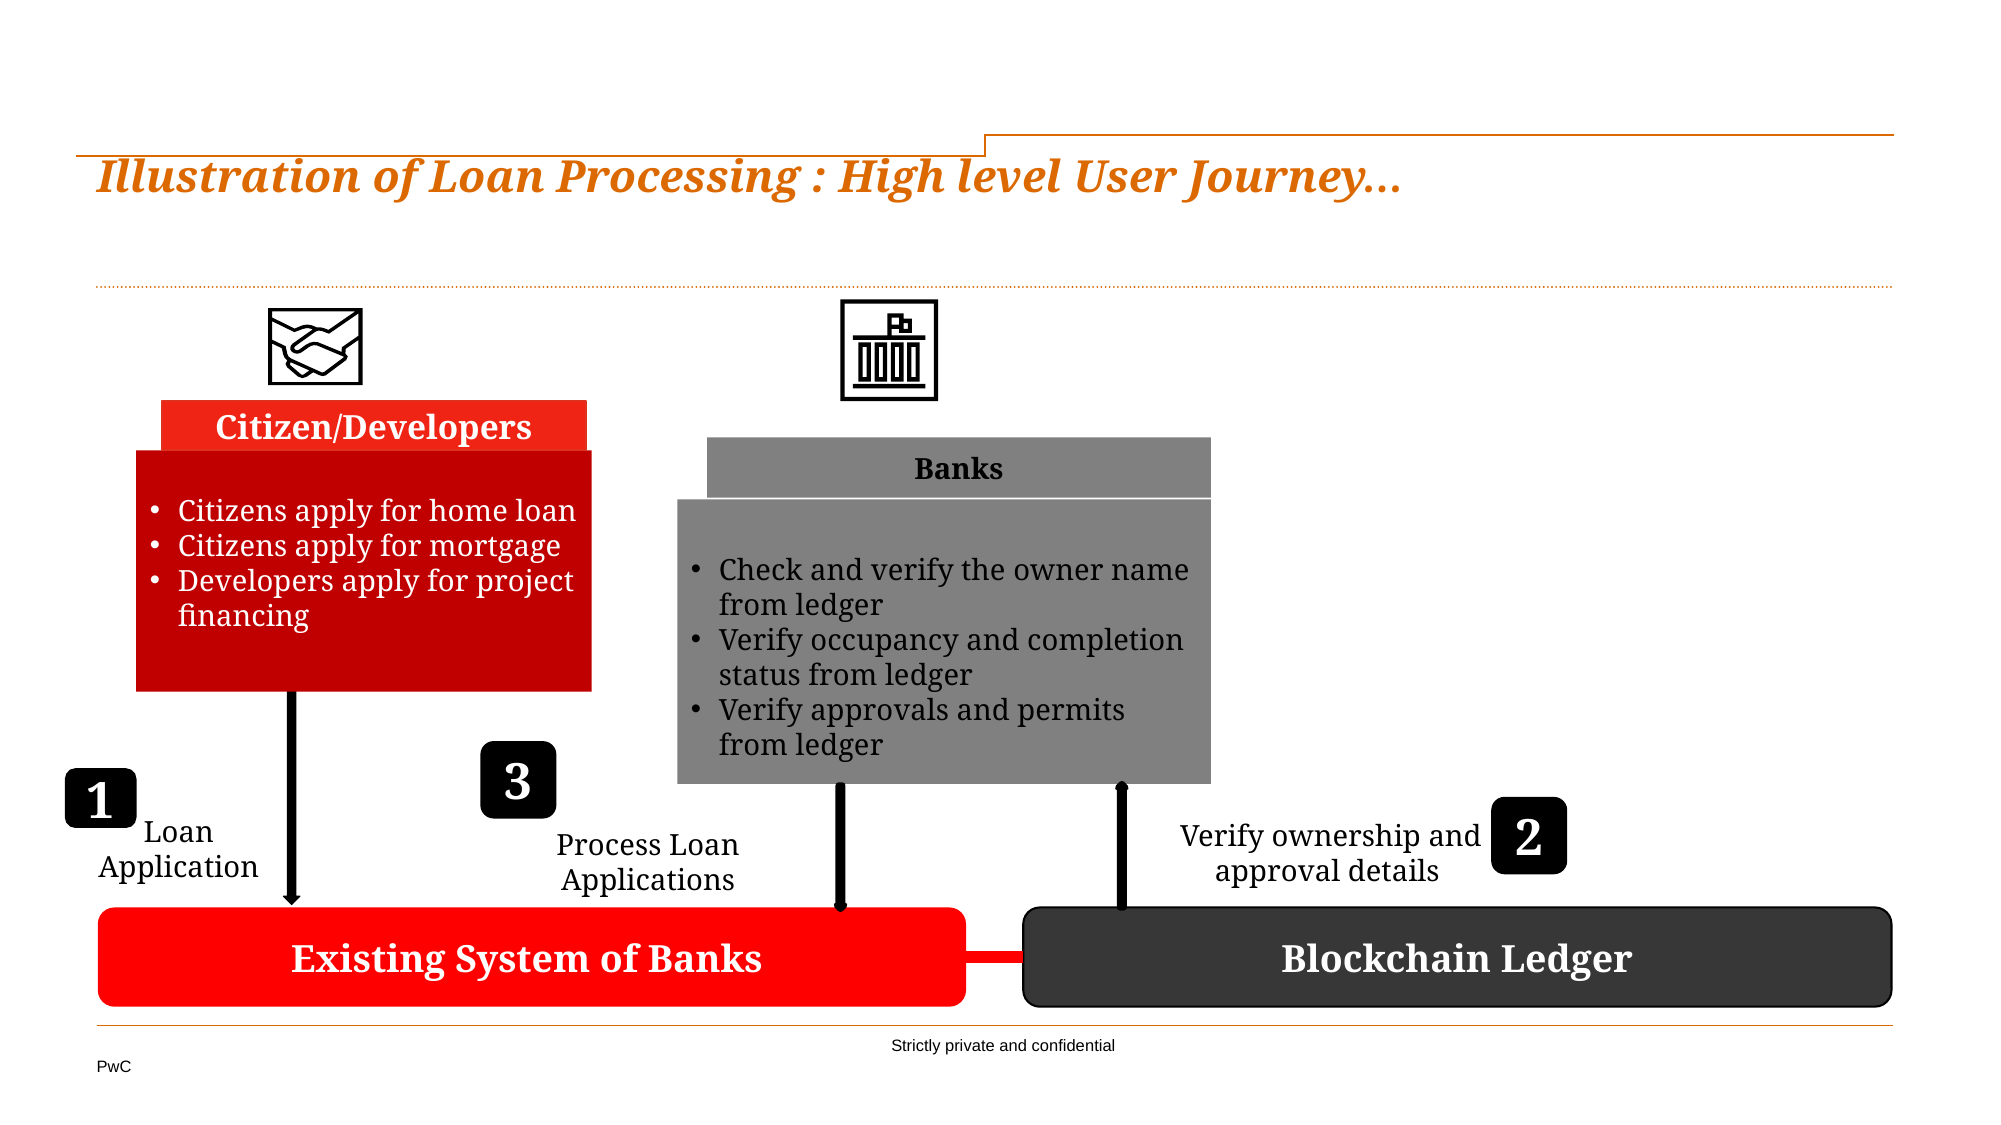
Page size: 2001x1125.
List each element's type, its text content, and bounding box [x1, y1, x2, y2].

text_box [1119, 874, 1124, 908]
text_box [65, 308, 592, 827]
text_box [836, 874, 845, 909]
text_box Verify ownership and approval details [1159, 874, 1503, 888]
text_box Blockchain Ledger [1023, 907, 1892, 1007]
text_box Process Loan Applications [476, 825, 820, 896]
text_box [283, 827, 300, 905]
text_box Loan Application [82, 827, 275, 883]
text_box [677, 299, 1567, 874]
title Illustration of Loan Processing : High level User Journey… [96, 154, 1893, 277]
text_box Existing System of Banks [97, 907, 967, 1007]
